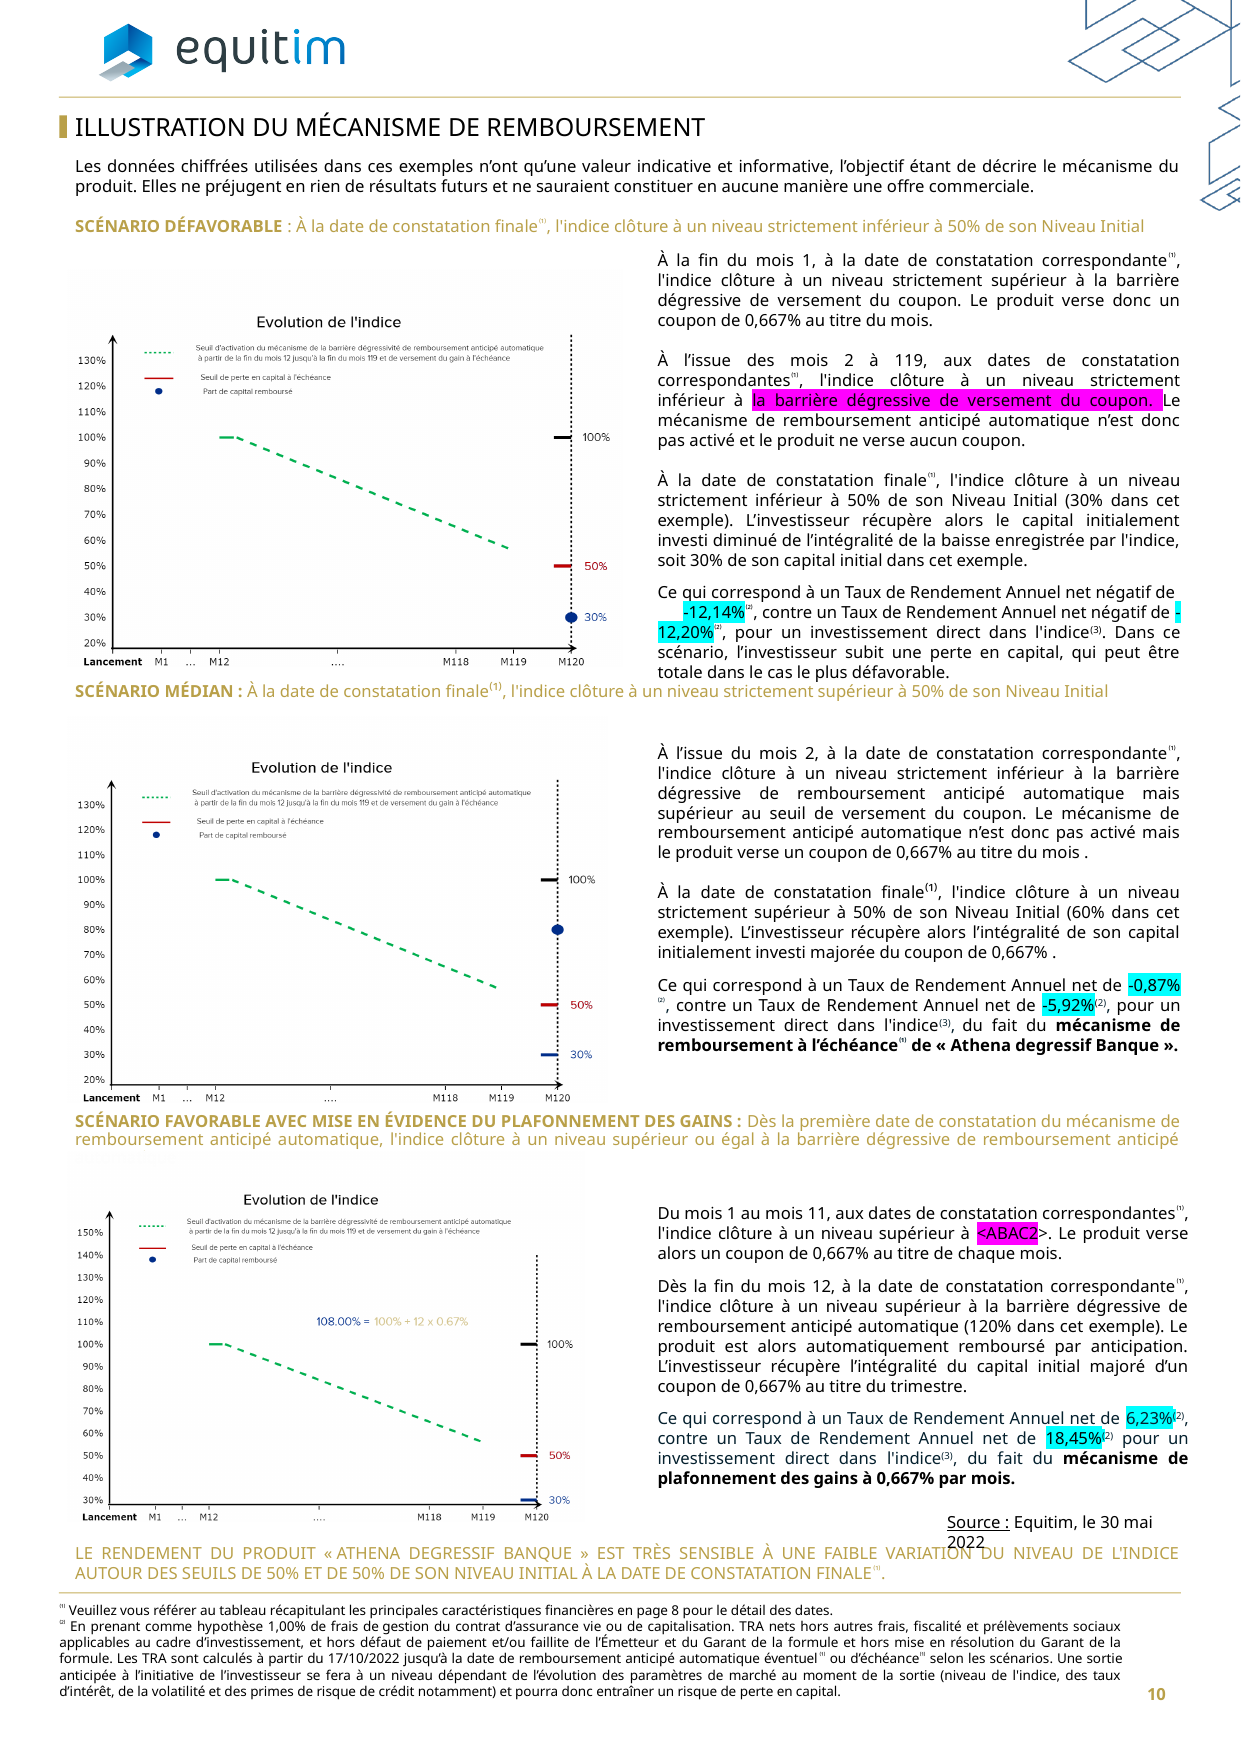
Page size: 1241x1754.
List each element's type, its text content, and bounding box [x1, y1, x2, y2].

picture [1067, 0, 1241, 211]
text_box [623, 396, 793, 457]
text_box SCÉNARIO FAVORABLE AVEC MISE EN ÉVIDENCE DU PLAFONNEMENT DES GAINS : Dès la première date de constatation du mécanisme de remboursement anticipé automatique, l'indice clôture à un niveau supérieur ou égal à la barrière dégressive de remboursement anticipé automatique [75, 1113, 1181, 1168]
text_box SCÉNARIO DÉFAVORABLE : À la date de constatation finale⁽¹⁾, l'indice clôture à un niveau strictement inférieur à 50% de son Niveau Initial [75, 215, 1181, 236]
text_box Les données chiffrées utilisées dans ces exemples n’ont qu’une valeur indicative et informative, l’objectif étant de décrire le mécanisme du produit. Elles ne préjugent en rien de résultats futurs et ne sauraient constituer en aucune manière une offre commerciale. [75, 156, 1181, 197]
picture [67, 716, 608, 1103]
text_box SCÉNARIO MÉDIAN : À la date de constatation finale⁽¹⁾, l'indice clôture à un niveau strictement supérieur à 50% de son Niveau Initial [75, 682, 1181, 701]
text_box [59, 115, 67, 138]
text_box [608, 816, 807, 877]
text_box ILLUSTRATION DU MÉCANISME DE REMBOURSEMENT [75, 109, 1192, 148]
picture [77, 3, 367, 97]
text_box ⁽¹⁾ Veuillez vous référer au tableau récapitulant les principales caractéristiques financières en page 8 pour le détail des dates. ⁽²⁾ En prenant comme hypothèse 1,00% de frais de gestion du contrat d’assurance vie ou de capitalisation. TRA nets hors autres frais, fiscalité et prélèvements sociaux applicables au cadre d’investissement, et hors défaut de paiement et/ou faillite de l’Émetteur et du Garant de la formule et hors mise en résolution du Garant de la formule. Les TRA sont calculés à partir du 17/10/2022 jusqu’à la date de remboursement anticipé automatique éventuel⁽¹⁾ ou d’échéance⁽¹⁾ selon les scénarios. Une sortie anticipée à l’initiative de l’investisseur se fera à un niveau dépendant de l’évolution des paramètres de marché au moment de la sortie (niveau de l'indice, des taux d’intérêt, de la volatilité et des primes de risque de crédit notamment) et pourra donc entraîner un risque de perte en capital. [59, 1601, 1123, 1700]
text_box Du mois 1 au mois 11, aux dates de constatation correspondantes⁽¹⁾, l'indice clôture à un niveau supérieur à <ABAC2>. Le produit verse alors un coupon de 0,667% au titre de chaque mois. Dès la fin du mois 12, à la date de constatation correspondante⁽¹⁾, l'indice clôture à un niveau supérieur à la barrière dégressive de remboursement anticipé automatique (120% dans cet exemple). Le produit est alors automatiquement remboursé par anticipation. L’investisseur récupère l’intégralité du capital initial majoré d’un coupon de 0,667% au titre du trimestre. Ce qui correspond à un Taux de Rendement Annuel net de 6,23%(2), contre un Taux de Rendement Annuel net de 18,45%(2) pour un investissement direct dans l'indice(3), du fait du mécanisme de plafonnement des gains à 0,667% par mois. [657, 1203, 1189, 1488]
picture [67, 1151, 585, 1522]
picture [67, 269, 623, 667]
text_box [585, 1275, 785, 1337]
text_box LE RENDEMENT DU PRODUIT « Athena degressif Banque » EST TRÈS SENSIBLE À UNE FAIBLE VARIATION DU niveau DE l'indice AUTOUR DES SEUILS DE 50% ET DE 50% DE SON Niveau Initial À LA DATE DE CONSTATATION FINALE⁽¹⁾. [75, 1522, 1181, 1588]
text_box Source : Equitim, le 30 mai 2022 [932, 1504, 1203, 1560]
slide_number 10 [1122, 1664, 1182, 1728]
text_box À la fin du mois 1, à la date de constatation correspondante⁽¹⁾, l'indice clôture à un niveau strictement supérieur à la barrière dégressive de versement du coupon. Le produit verse donc un coupon de 0,667% au titre du mois. À l’issue des mois 2 à 119, aux dates de constatation correspondantes⁽¹⁾, l'indice clôture à un niveau strictement inférieur à la barrière dégressive de versement du coupon. Le mécanisme de remboursement anticipé automatique n’est donc pas activé et le produit ne verse aucun coupon. À la date de constatation finale⁽¹⁾, l'indice clôture à un niveau strictement inférieur à 50% de son Niveau Initial (30% dans cet exemple). L’investisseur récupère alors le capital initialement investi diminué de l’intégralité de la baisse enregistrée par l'indice, soit 30% de son capital initial dans cet exemple. Ce qui correspond à un Taux de Rendement Annuel net négatif de -12,14%⁽²⁾, contre un Taux de Rendement Annuel net négatif de -12,20%⁽²⁾, pour un investissement direct dans l'indice(3). Dans ce scénario, l’investisseur subit une perte en capital, qui peut être totale dans le cas le plus défavorable. [657, 249, 1181, 682]
text_box À l’issue du mois 2, à la date de constatation correspondante⁽¹⁾, l'indice clôture à un niveau strictement inférieur à la barrière dégressive de remboursement anticipé automatique mais supérieur au seuil de versement du coupon. Le mécanisme de remboursement anticipé automatique n’est donc pas activé mais le produit verse un coupon de 0,667% au titre du mois . À la date de constatation finale⁽¹⁾, l'indice clôture à un niveau strictement supérieur à 50% de son Niveau Initial (60% dans cet exemple). L’investisseur récupère alors l’intégralité de son capital initialement investi majorée du coupon de 0,667% . Ce qui correspond à un Taux de Rendement Annuel net de -0,87%⁽²⁾, contre un Taux de Rendement Annuel net de -5,92%(2), pour un investissement direct dans l'indice(3), du fait du mécanisme de remboursement à l’échéance⁽¹⁾ de « Athena degressif Banque ». [657, 742, 1181, 1055]
